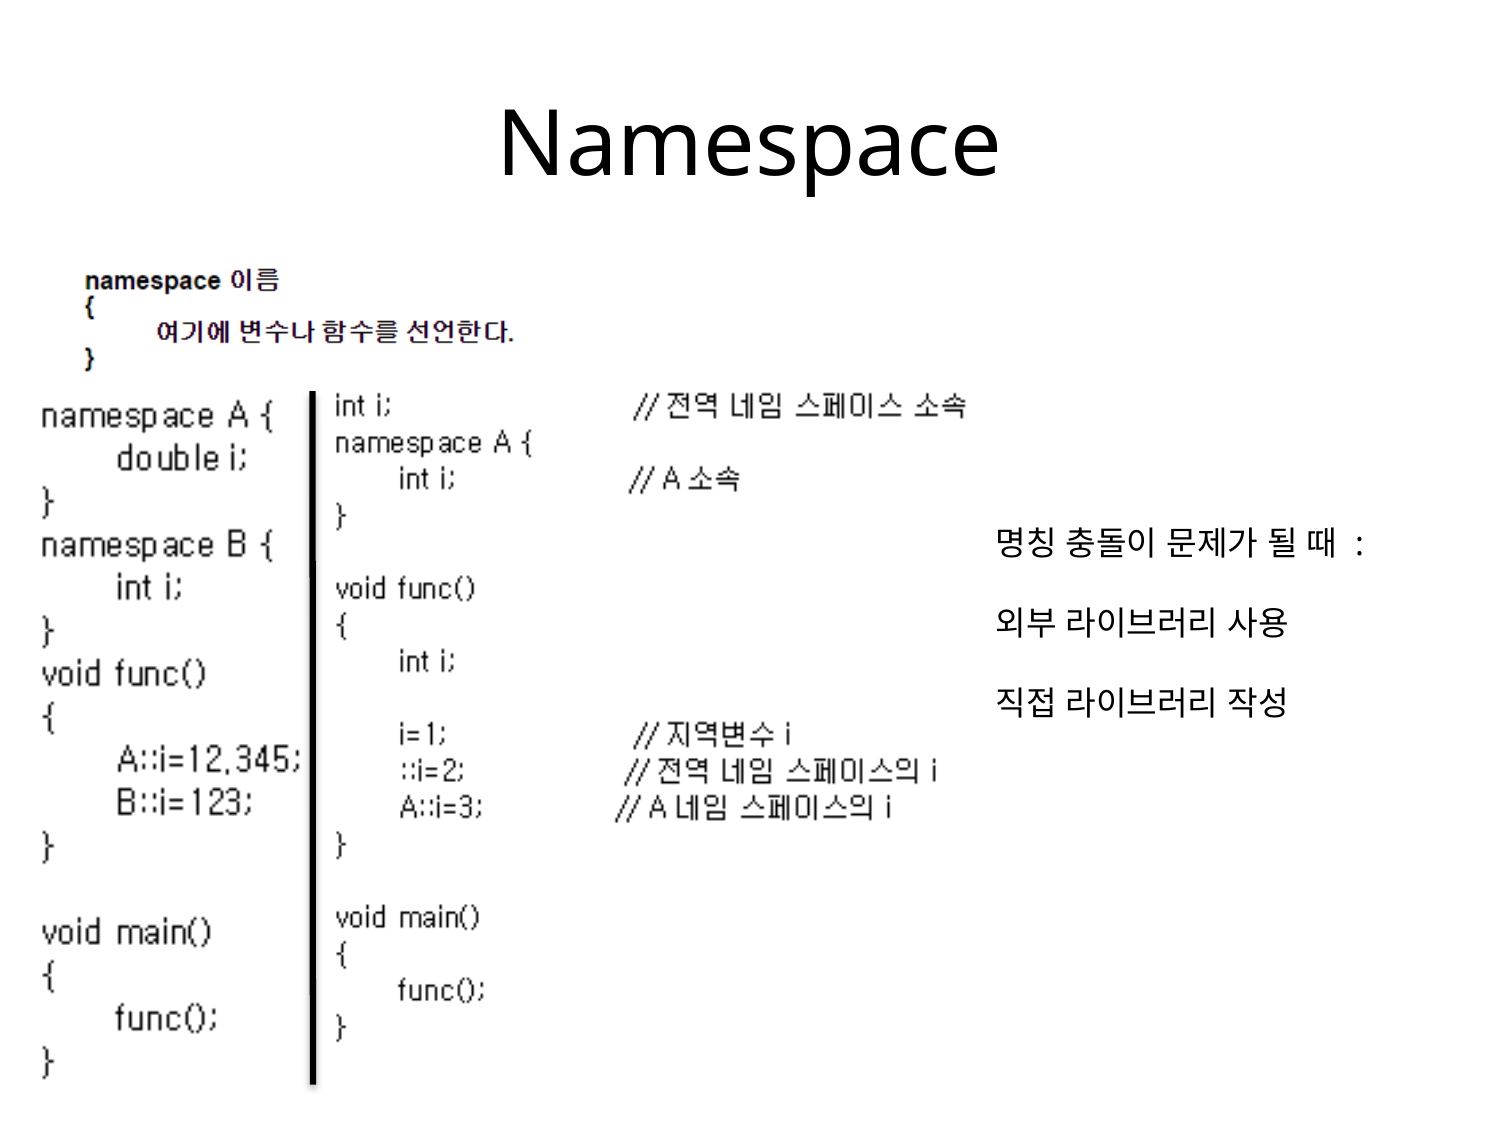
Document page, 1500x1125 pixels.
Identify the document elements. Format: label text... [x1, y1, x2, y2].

title Namespace [75, 45, 1425, 233]
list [64, 255, 561, 387]
picture [41, 385, 314, 1085]
text_box 명칭 충돌이 문제가 될 때 : 외부 라이브러리 사용 직접 라이브러리 작성 [988, 515, 1419, 770]
picture [319, 387, 984, 1057]
